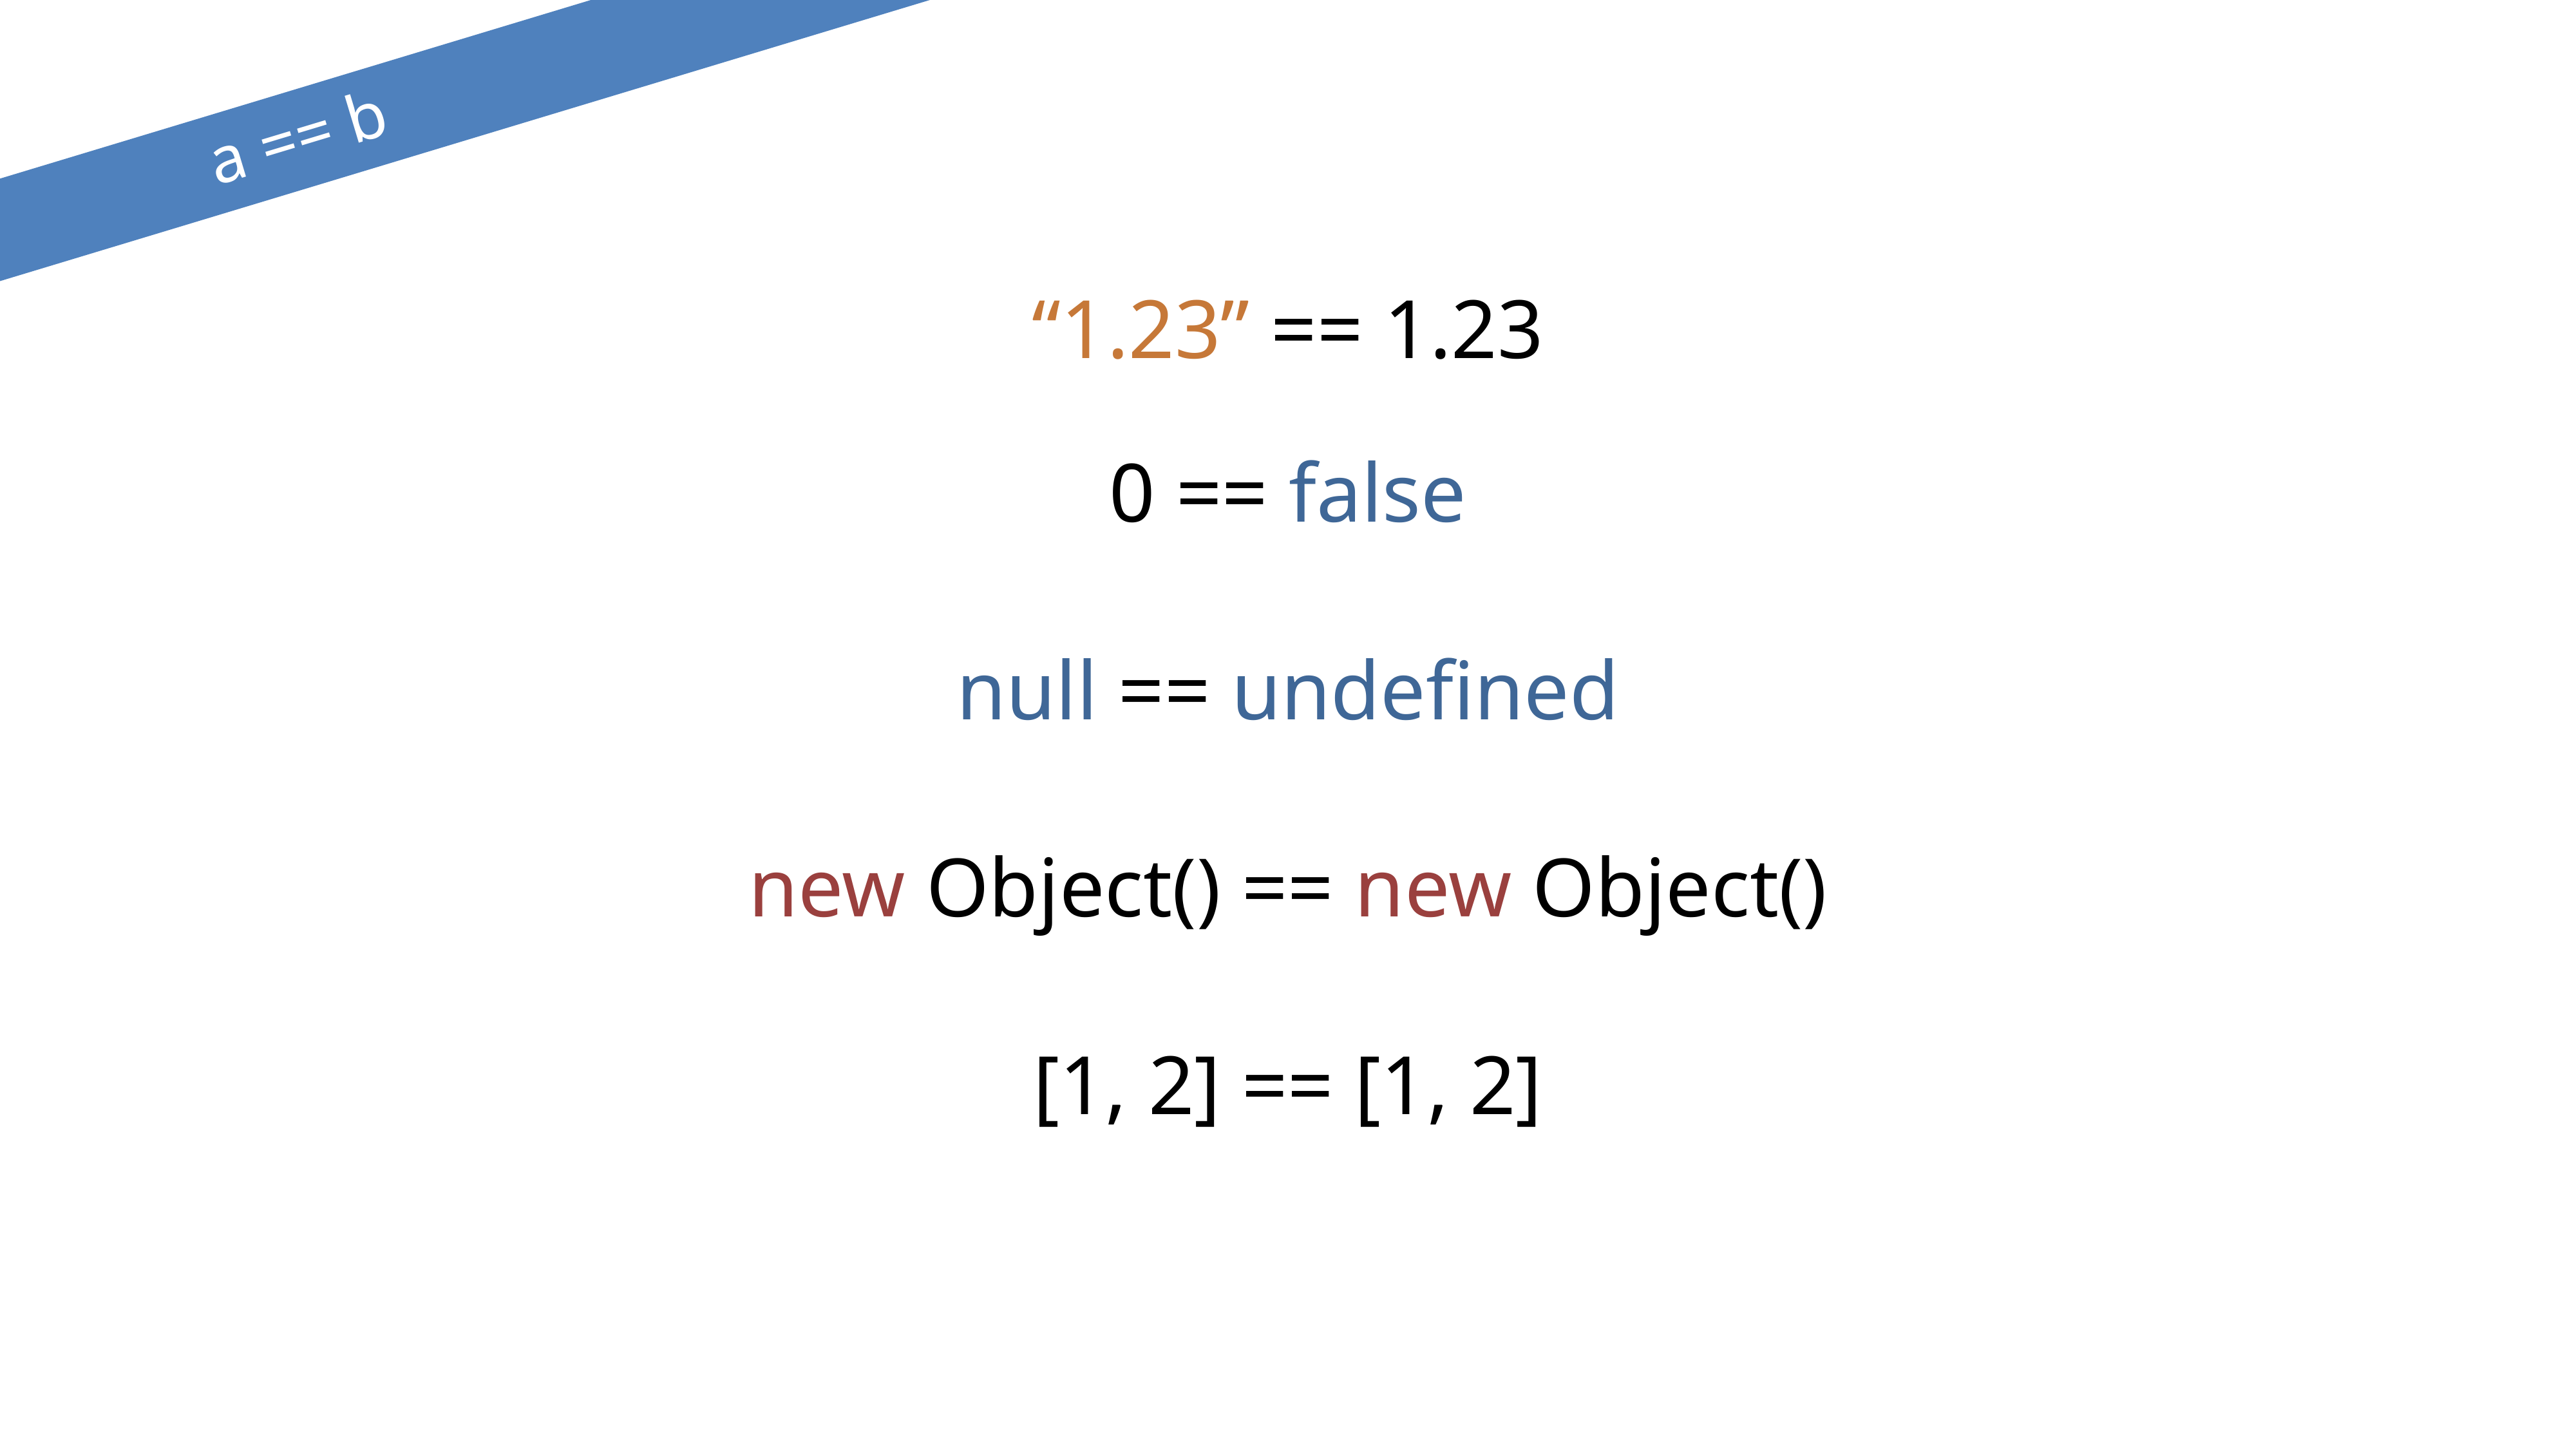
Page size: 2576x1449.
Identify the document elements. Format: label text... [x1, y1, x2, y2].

text_box a == b [0, 0, 930, 281]
text_box “1.23” == 1.23 [1023, 279, 1553, 386]
text_box [1, 2] == [1, 2] [1033, 1045, 1543, 1132]
text_box null == undefined [956, 650, 1620, 737]
text_box 0 == false [1109, 452, 1467, 540]
text_box new Object() == new Object() [748, 847, 1828, 934]
